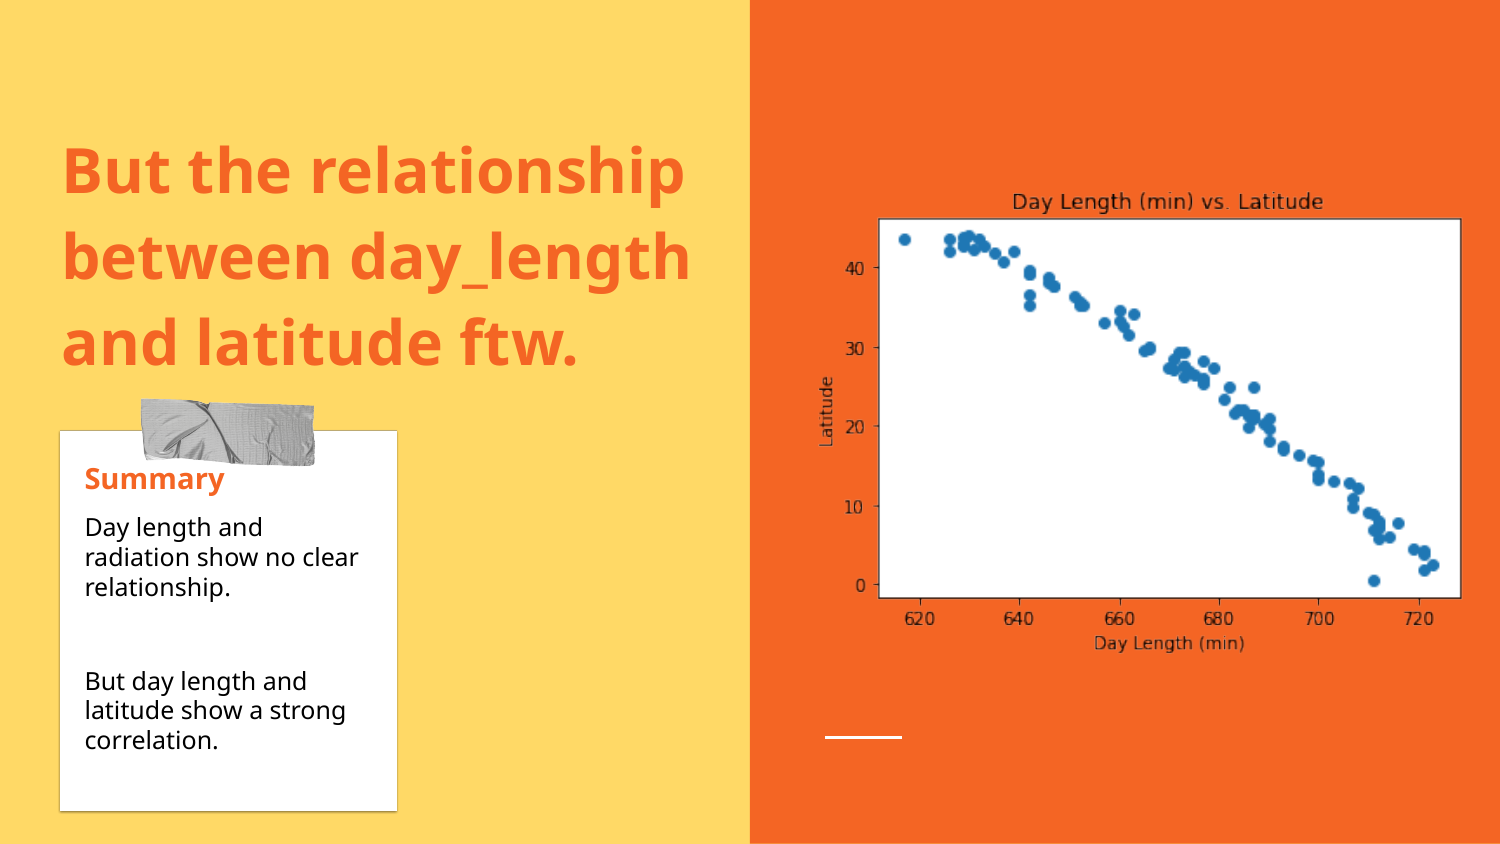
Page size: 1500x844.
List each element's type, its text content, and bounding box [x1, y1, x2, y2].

subtitle But the relationship between day_length and latitude ftw. [46, 103, 710, 480]
picture [806, 183, 1471, 661]
picture [46, 397, 410, 826]
